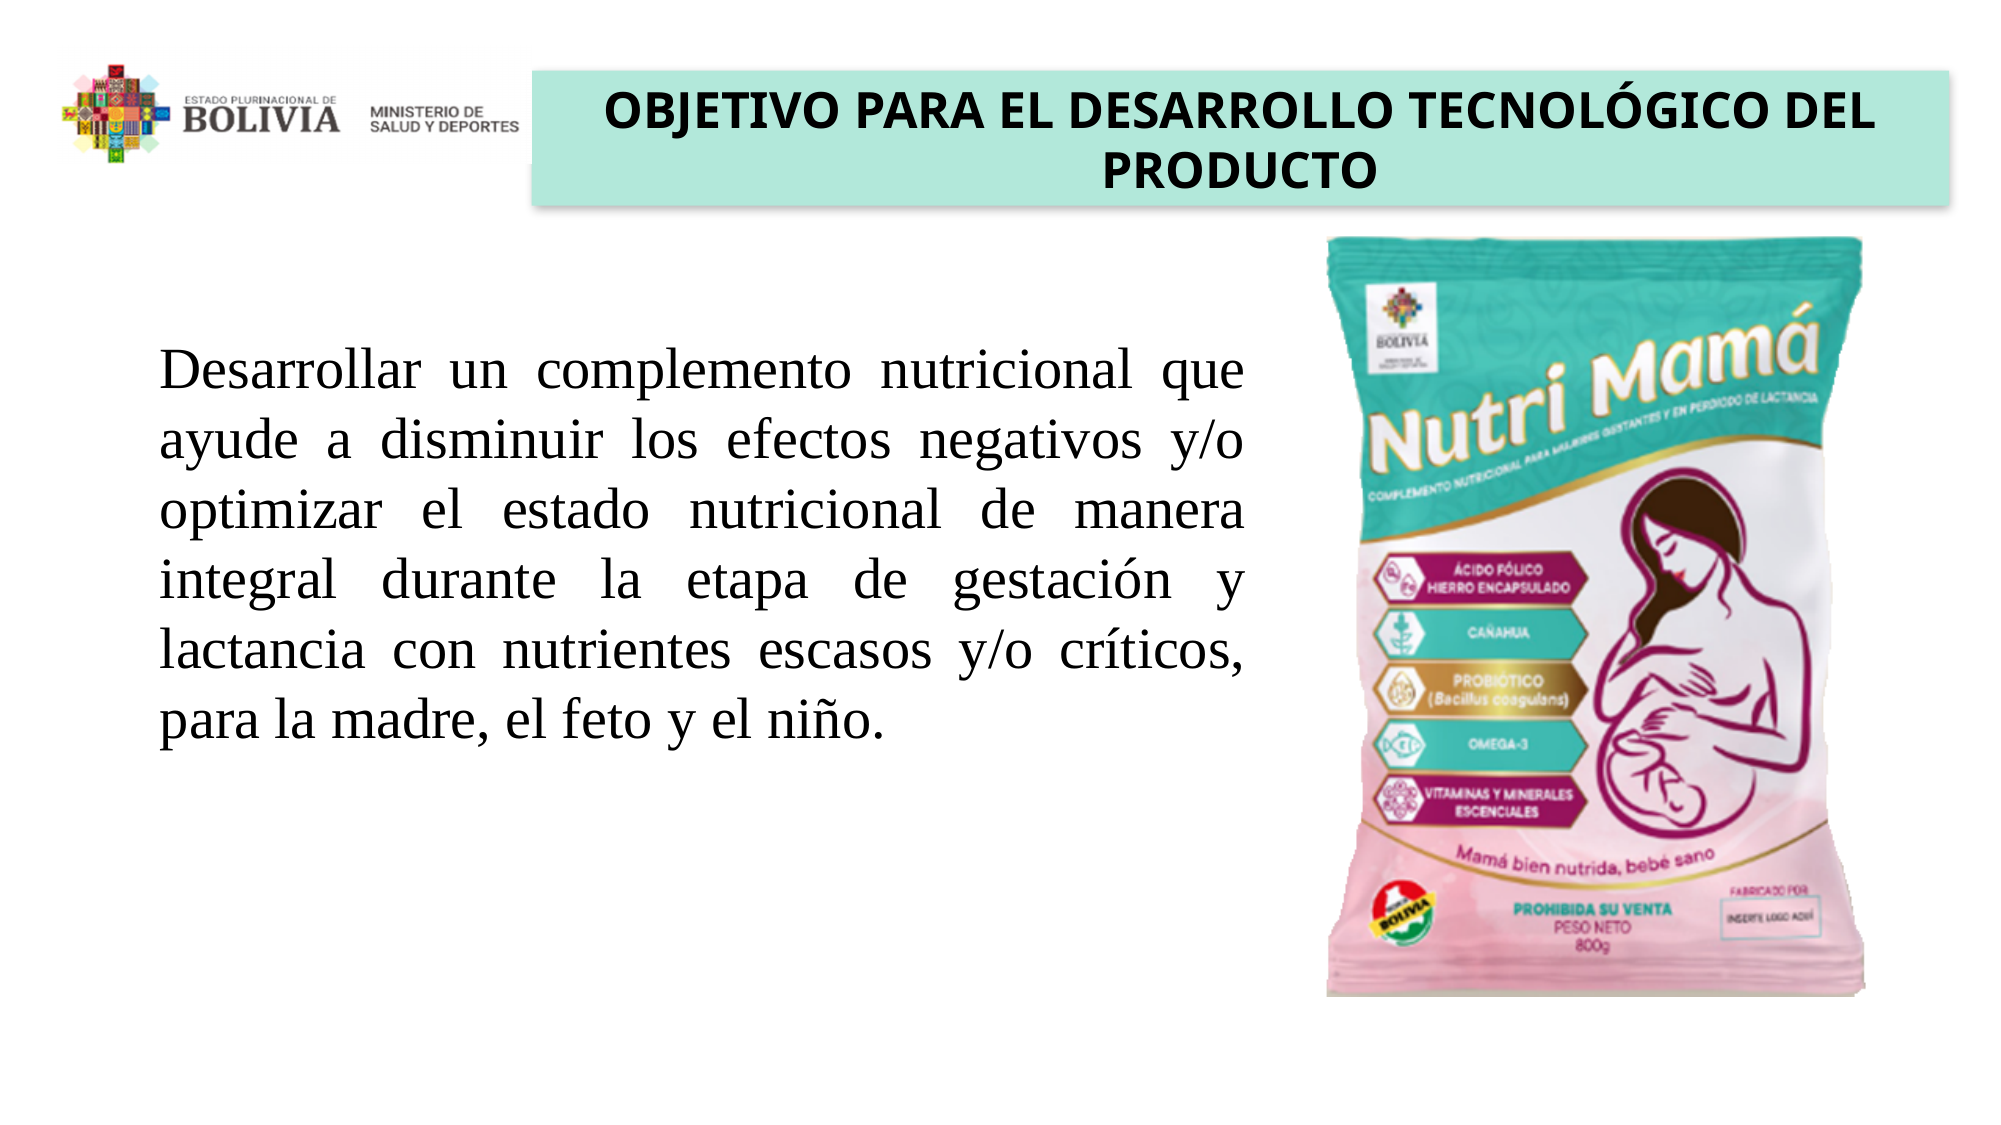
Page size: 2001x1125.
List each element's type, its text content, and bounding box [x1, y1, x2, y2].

picture [57, 45, 532, 164]
text_box Desarrollar un complemento nutricional que ayude a disminuir los efectos negativos y/o optimizar el estado nutricional de manera integral durante la etapa de gestación y lactancia con nutrientes escasos y/o críticos, para la madre, el feto y el niño. [145, 323, 1261, 909]
text_box OBJETIVO PARA EL DESARROLLO TECNOLÓGICO DEL PRODUCTO [531, 70, 1950, 206]
picture [1316, 235, 1869, 997]
